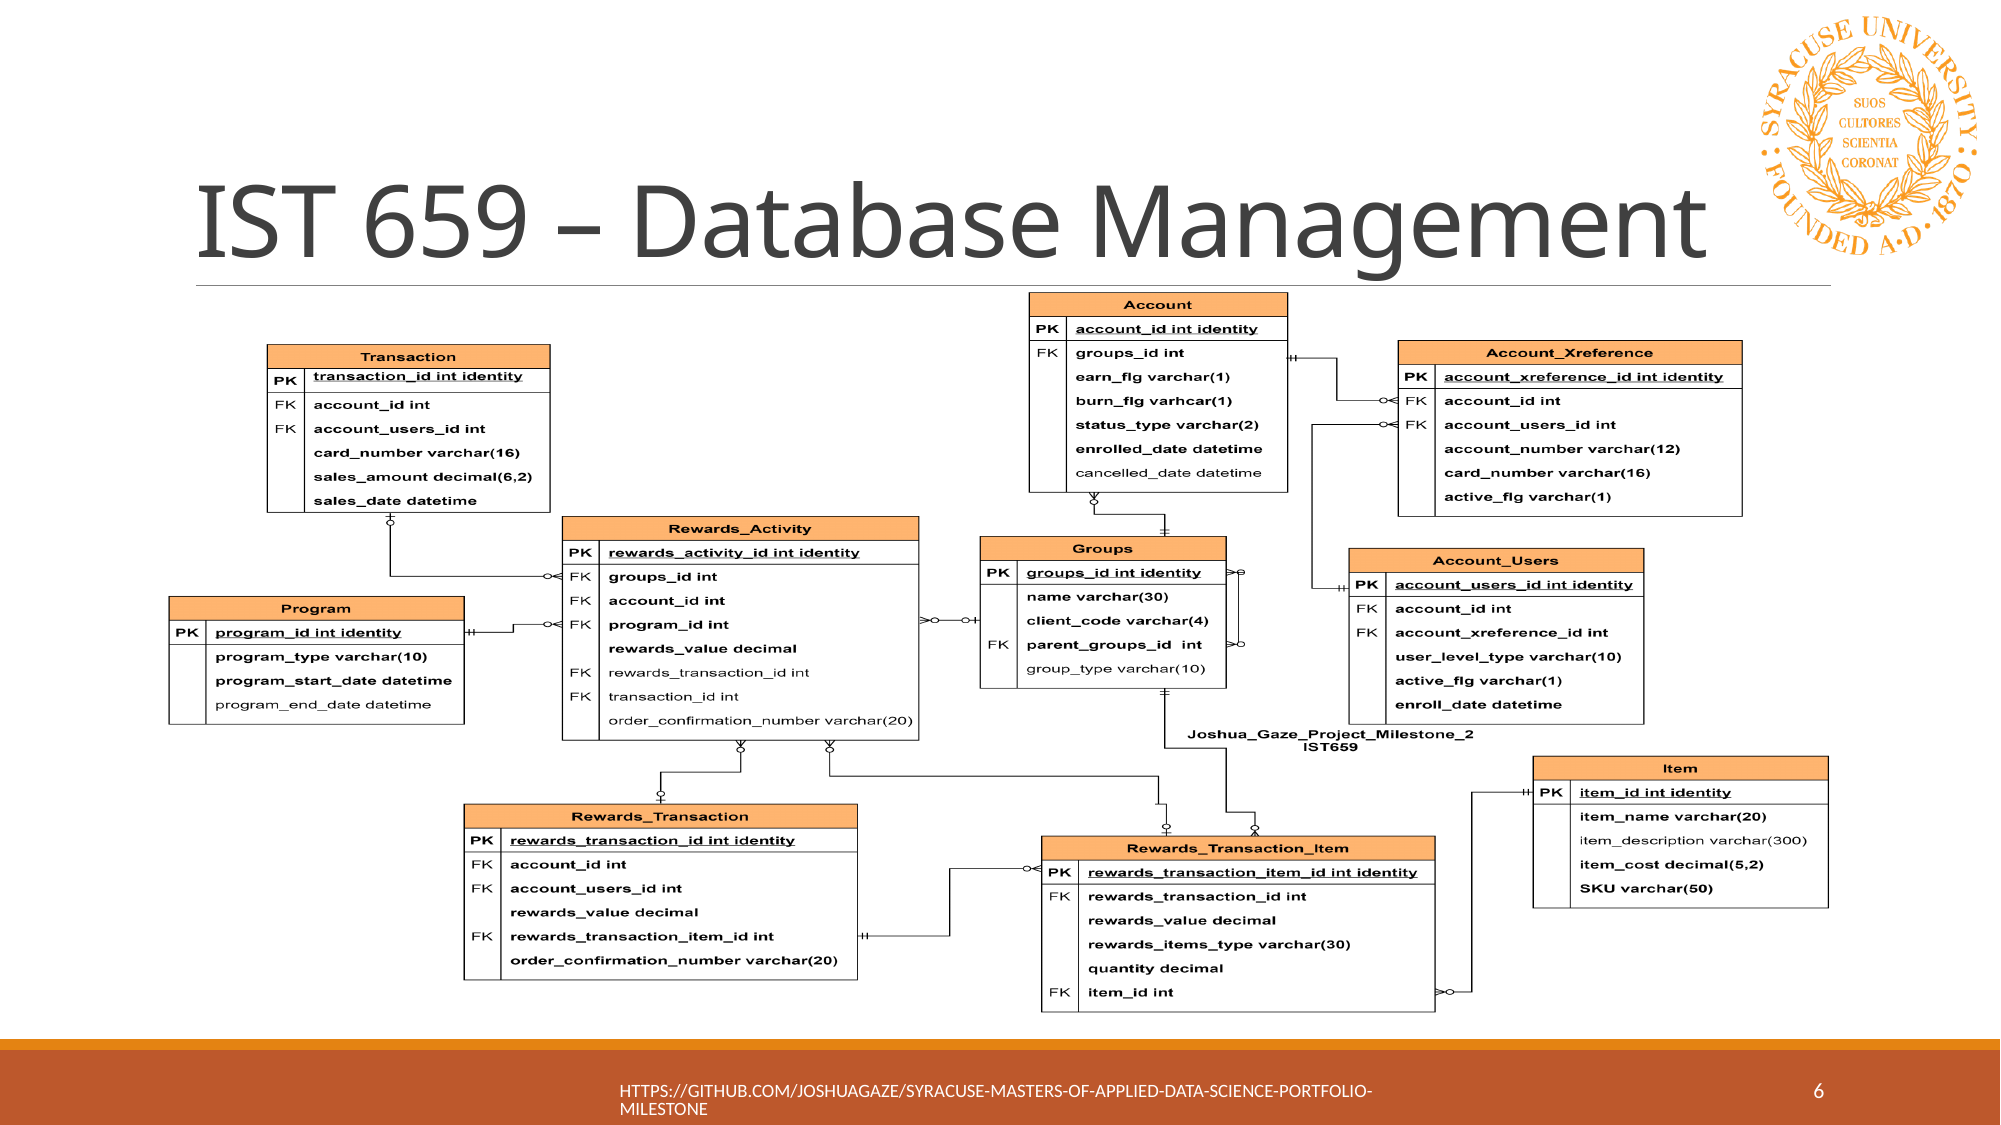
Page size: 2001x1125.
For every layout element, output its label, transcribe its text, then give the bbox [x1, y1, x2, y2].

footer https://github.com/joshuagaze/Syracuse-Masters-of-Applied-Data-Science-Portfolio-Milestone [604, 1059, 1396, 1120]
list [156, 284, 1842, 1021]
title IST 659 – Database Management [180, 47, 1830, 280]
slide_number 6 [1624, 1059, 1840, 1120]
picture [1760, 15, 1977, 255]
